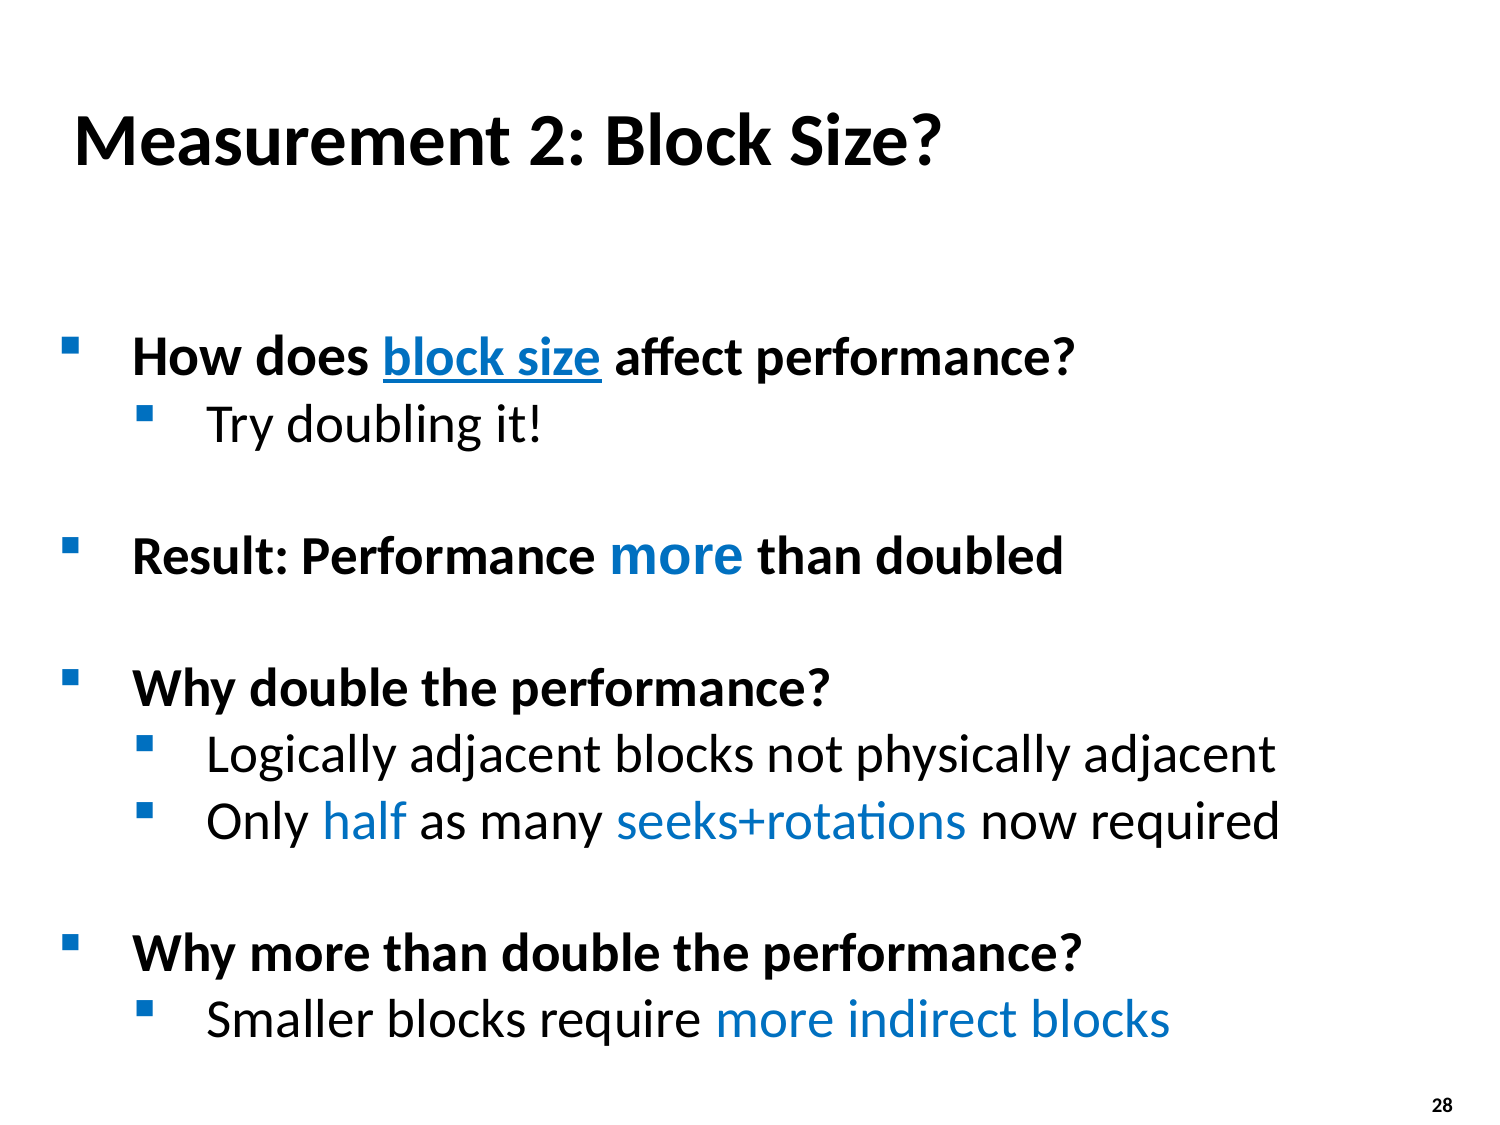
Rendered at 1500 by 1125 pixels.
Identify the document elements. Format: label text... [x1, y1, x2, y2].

text_box How does block size affect performance? Try doubling it! Result: Performance more than doubled Why double the performance? Logically adjacent blocks not physically adjacent Only half as many seeks+rotations now required Why more than double the performance? Smaller blocks require more indirect blocks [57, 317, 1468, 1049]
title Measurement 2: Block Size? [58, 72, 1305, 199]
